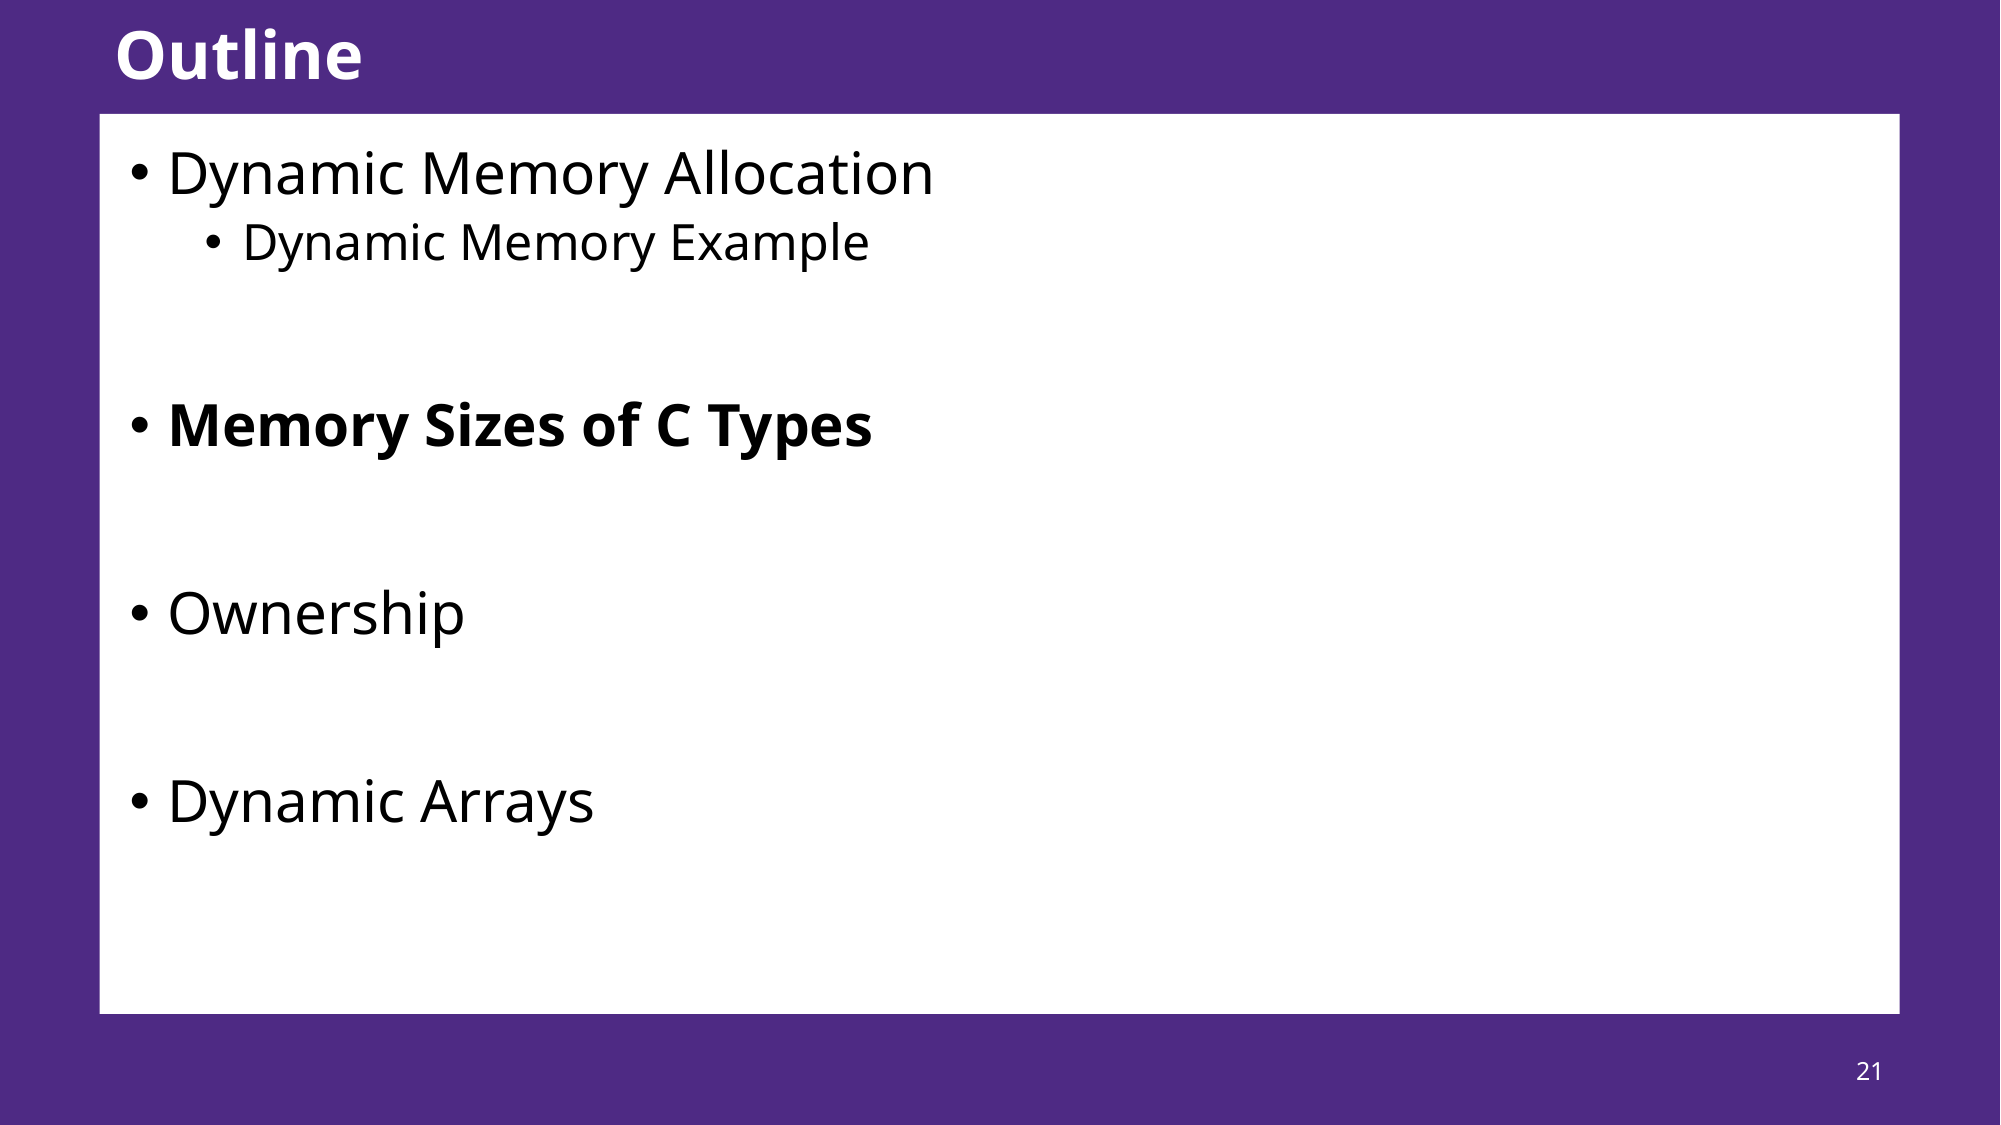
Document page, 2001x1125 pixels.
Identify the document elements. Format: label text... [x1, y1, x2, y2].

slide_number 21 [1749, 1042, 1900, 1103]
list Dynamic Memory Allocation Dynamic Memory Example Memory Sizes of C Types Ownership Dynamic Arrays [99, 114, 1900, 1014]
title Outline [99, 1, 1900, 114]
